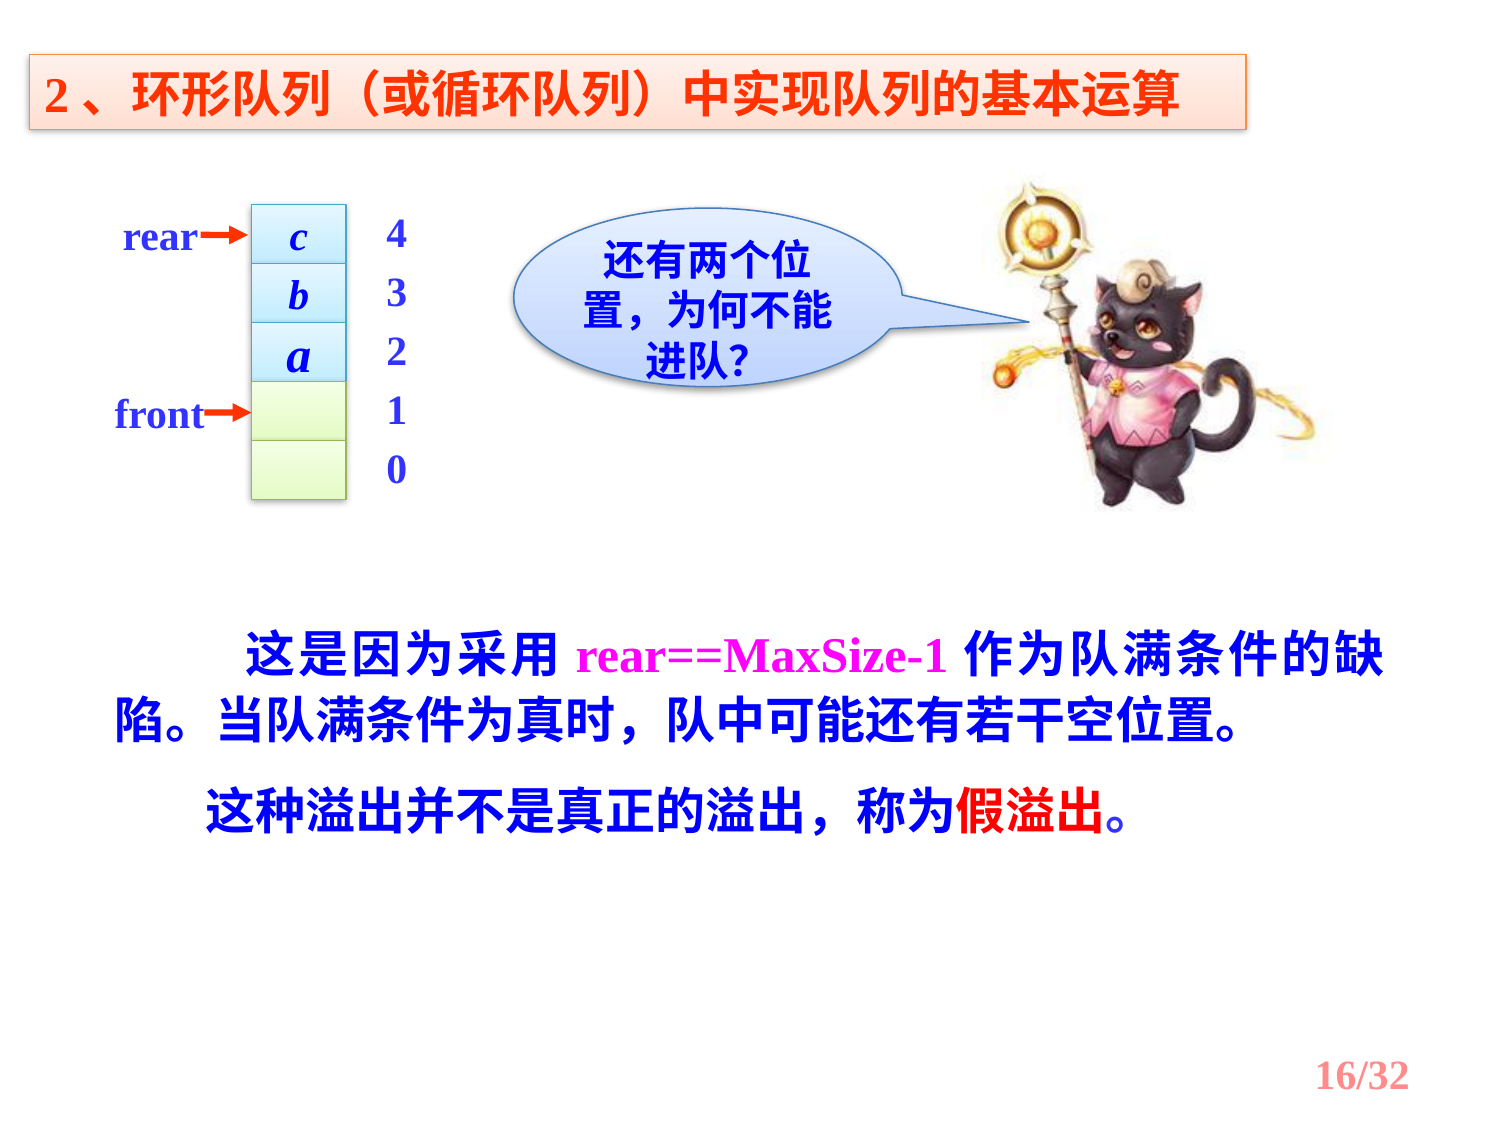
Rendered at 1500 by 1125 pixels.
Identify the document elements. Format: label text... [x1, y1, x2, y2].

text_box b [251, 263, 347, 321]
text_box 3 [361, 257, 433, 316]
text_box 1 [361, 375, 433, 434]
text_box rear [101, 201, 220, 267]
text_box 0 [361, 434, 433, 500]
text_box 2 [361, 316, 433, 375]
text_box [251, 381, 347, 439]
text_box [220, 228, 248, 242]
picture [832, 136, 1380, 535]
text_box front [88, 379, 231, 444]
text_box c [251, 204, 347, 262]
text_box [231, 406, 252, 419]
text_box 还有两个位置，为何不能进队？ [512, 207, 827, 388]
text_box 这是因为采用rear==MaxSize-1作为队满条件的缺陷。当队满条件为真时，队中可能还有若干空位置。 这种溢出并不是真正的溢出，称为假溢出。 [100, 609, 1400, 848]
text_box a [251, 322, 347, 380]
text_box 4 [361, 198, 433, 257]
slide_number 16/32 [1074, 1042, 1425, 1103]
text_box [251, 440, 347, 500]
text_box 2、环形队列（或循环队列）中实现队列的基本运算 [29, 54, 1247, 130]
